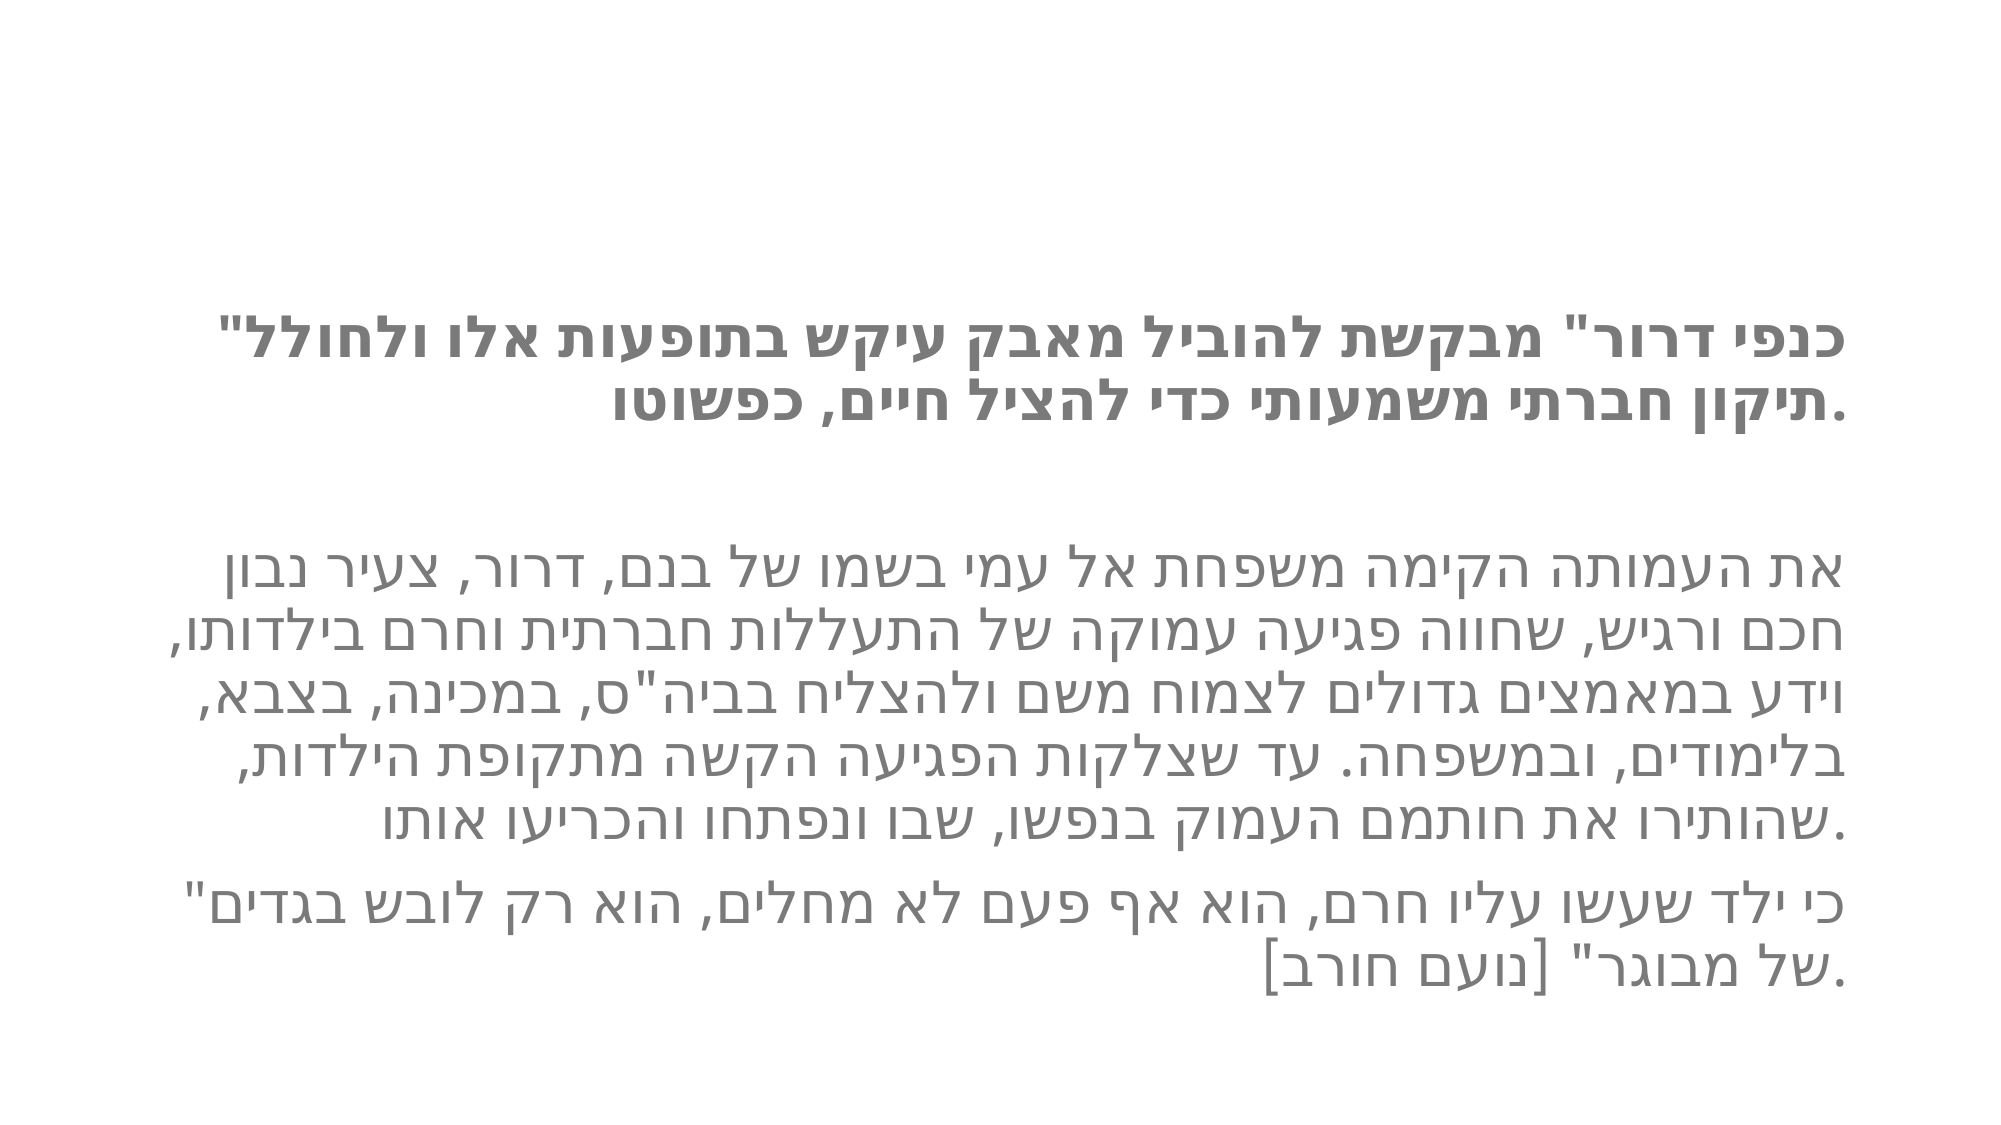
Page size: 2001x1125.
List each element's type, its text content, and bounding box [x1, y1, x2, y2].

list "כנפי דרור" מבקשת להוביל מאבק עיקש בתופעות אלו ולחולל תיקון חברתי משמעותי כדי להציל חיים, כפשוטו. את העמותה הקימה משפחת אל עמי בשמו של בנם, דרור, צעיר נבון חכם ורגיש, שחווה פגיעה עמוקה של התעללות חברתית וחרם בילדותו, וידע במאמצים גדולים לצמוח משם ולהצליח בביה"ס, במכינה, בצבא, בלימודים, ובמשפחה. עד שצלקות הפגיעה הקשה מתקופת הילדות, שהותירו את חותמם העמוק בנפשו, שבו ונפתחו והכריעו אותו. "כי ילד שעשו עליו חרם, הוא אף פעם לא מחלים, הוא רק לובש בגדים של מבוגר" [נועם חורב]. [137, 299, 1863, 1014]
